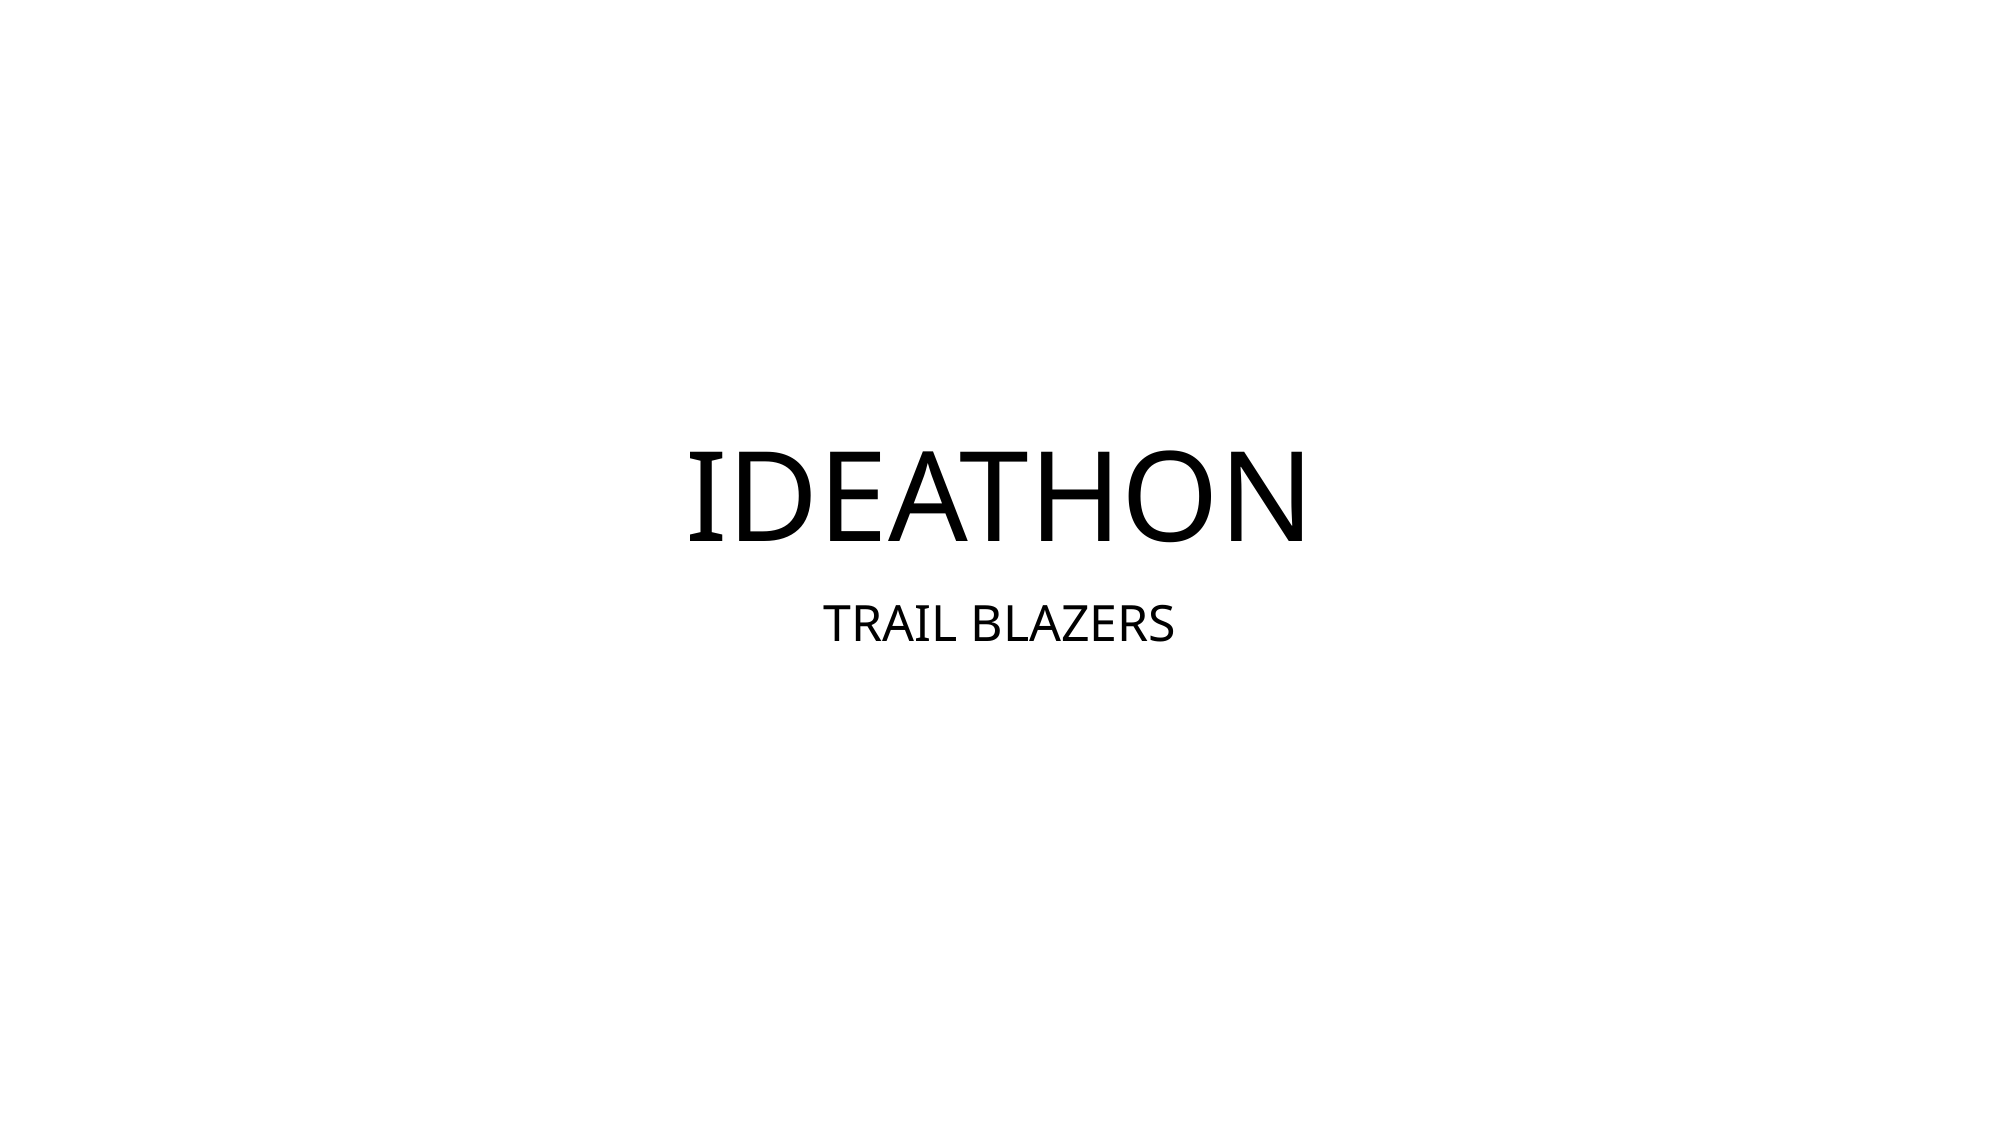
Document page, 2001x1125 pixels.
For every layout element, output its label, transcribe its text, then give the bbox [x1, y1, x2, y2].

subtitle TRAIL BLAZERS [249, 590, 1750, 863]
title IDEATHON [249, 184, 1750, 576]
